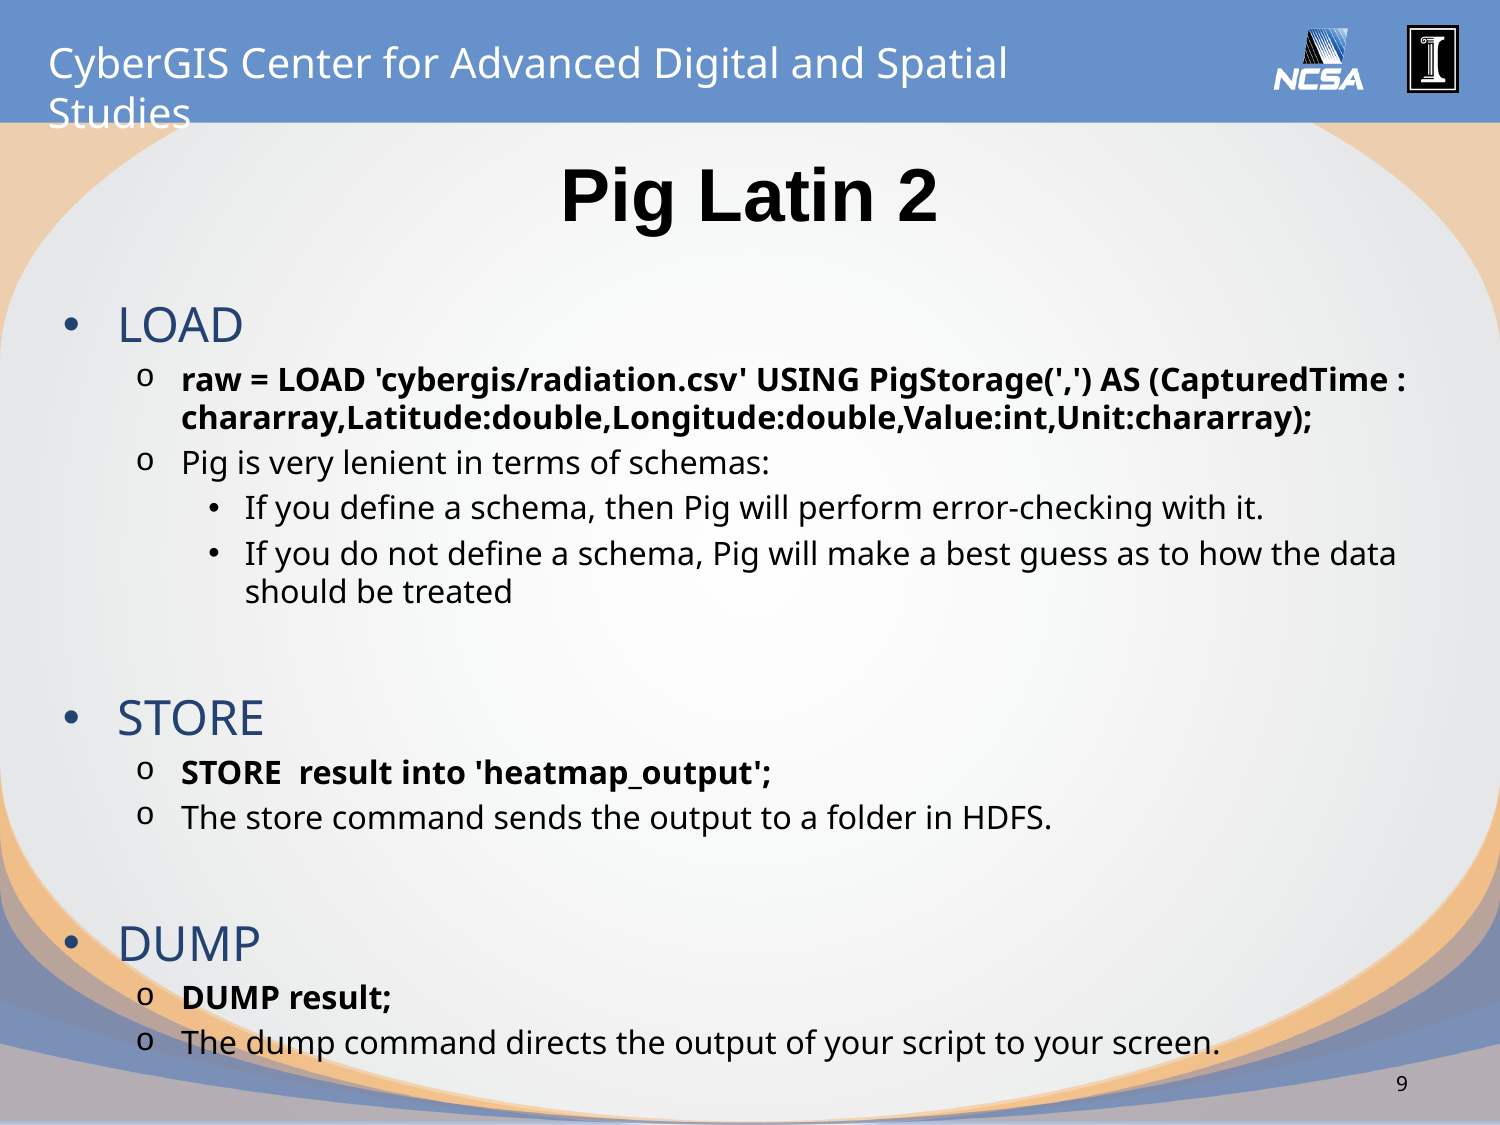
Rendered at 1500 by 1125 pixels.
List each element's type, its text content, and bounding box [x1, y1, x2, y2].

list LOAD raw = LOAD 'cybergis/radiation.csv' USING PigStorage(',') AS (CapturedTime : chararray,Latitude:double,Longitude:double,Value:int,Unit:chararray); Pig is very lenient in terms of schemas: If you define a schema, then Pig will perform error-checking with it. If you do not define a schema, Pig will make a best guess as to how the data should be treated STORE STORE result into 'heatmap_output'; The store command sends the output to a folder in HDFS. DUMP DUMP result; The dump command directs the output of your script to your screen. [47, 286, 1473, 1075]
title Pig Latin 2 [75, 134, 1425, 245]
slide_number 9 [1391, 1042, 1478, 1103]
picture [0, 0, 1500, 1125]
